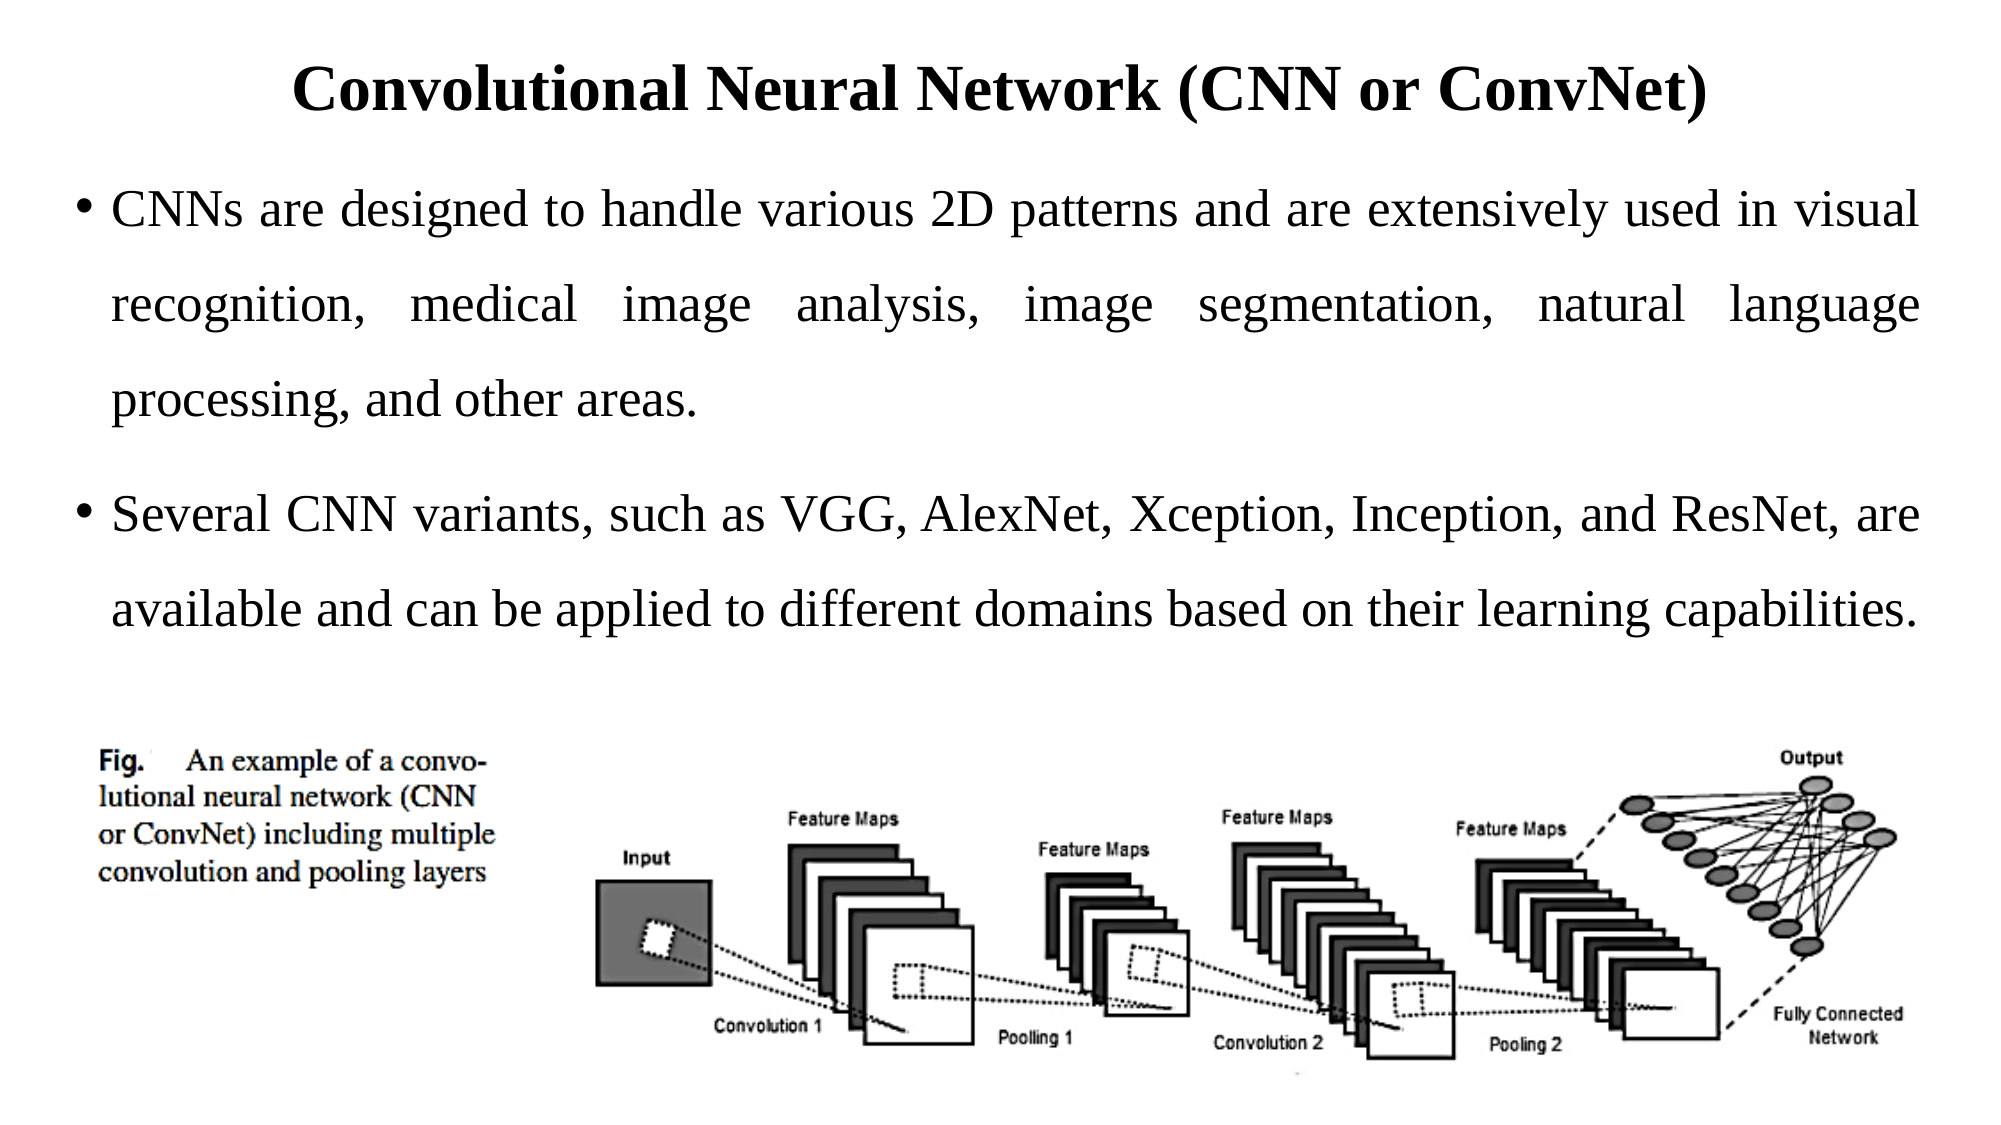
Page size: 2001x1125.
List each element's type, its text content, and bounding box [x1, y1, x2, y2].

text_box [92, 737, 1908, 1089]
title Convolutional Neural Network (CNN or ConvNet) [137, 24, 1863, 133]
list CNNs are designed to handle various 2D patterns and are extensively used in visual recognition, medical image analysis, image segmentation, natural language processing, and other areas. Several CNN variants, such as VGG, AlexNet, Xception, Inception, and ResNet, are available and can be applied to different domains based on their learning capabilities. [60, 133, 1938, 711]
